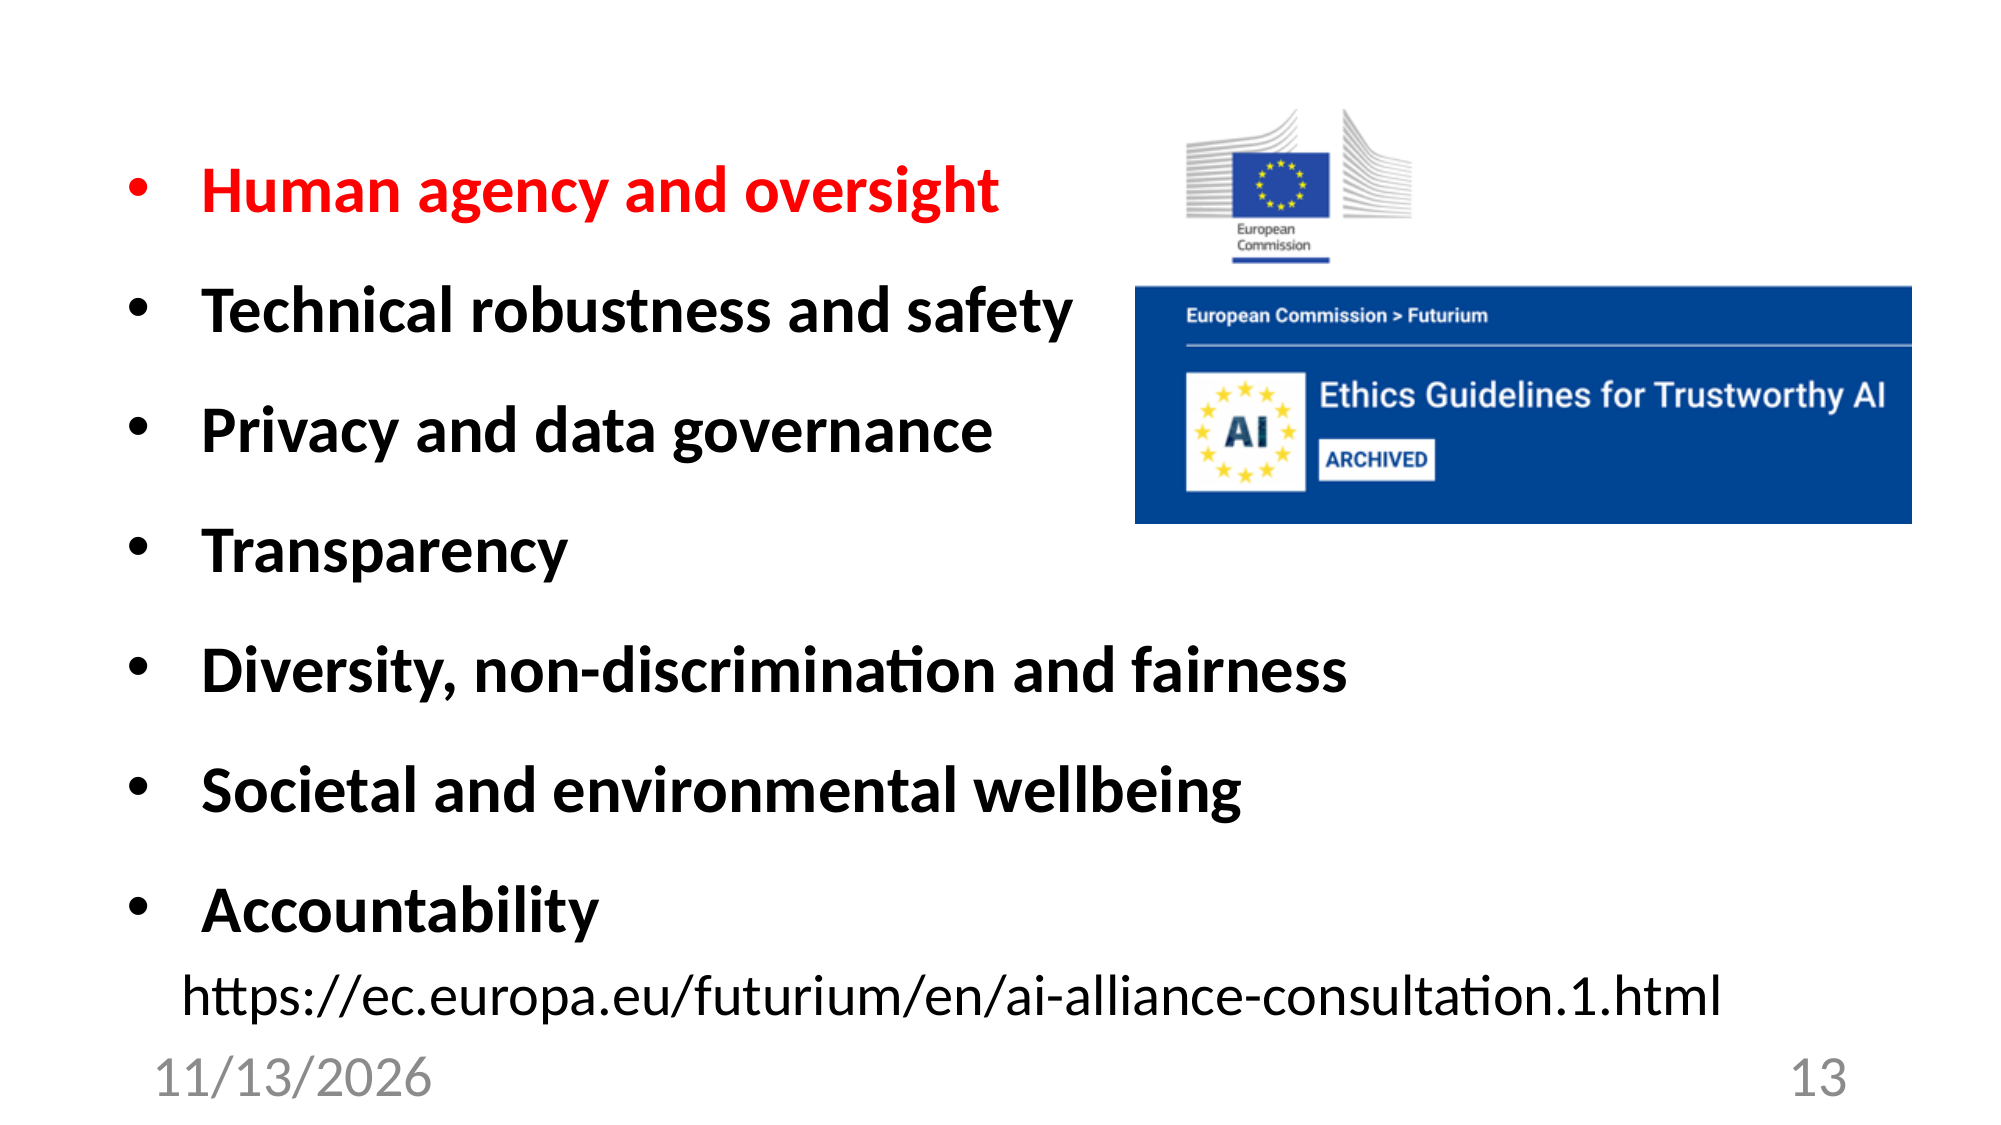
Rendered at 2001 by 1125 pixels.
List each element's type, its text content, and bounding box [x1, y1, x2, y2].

slide_number 13 [1412, 1042, 1863, 1103]
text_box Human agency and oversight Technical robustness and safety Privacy and data governance Transparency Diversity, non-discrimination and fairness Societal and environmental wellbeing Accountability [111, 98, 1413, 953]
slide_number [137, 1042, 588, 1103]
picture [1135, 109, 1912, 524]
text_box https://ec.europa.eu/futurium/en/ai-alliance-consultation.1.html [167, 949, 1813, 1035]
